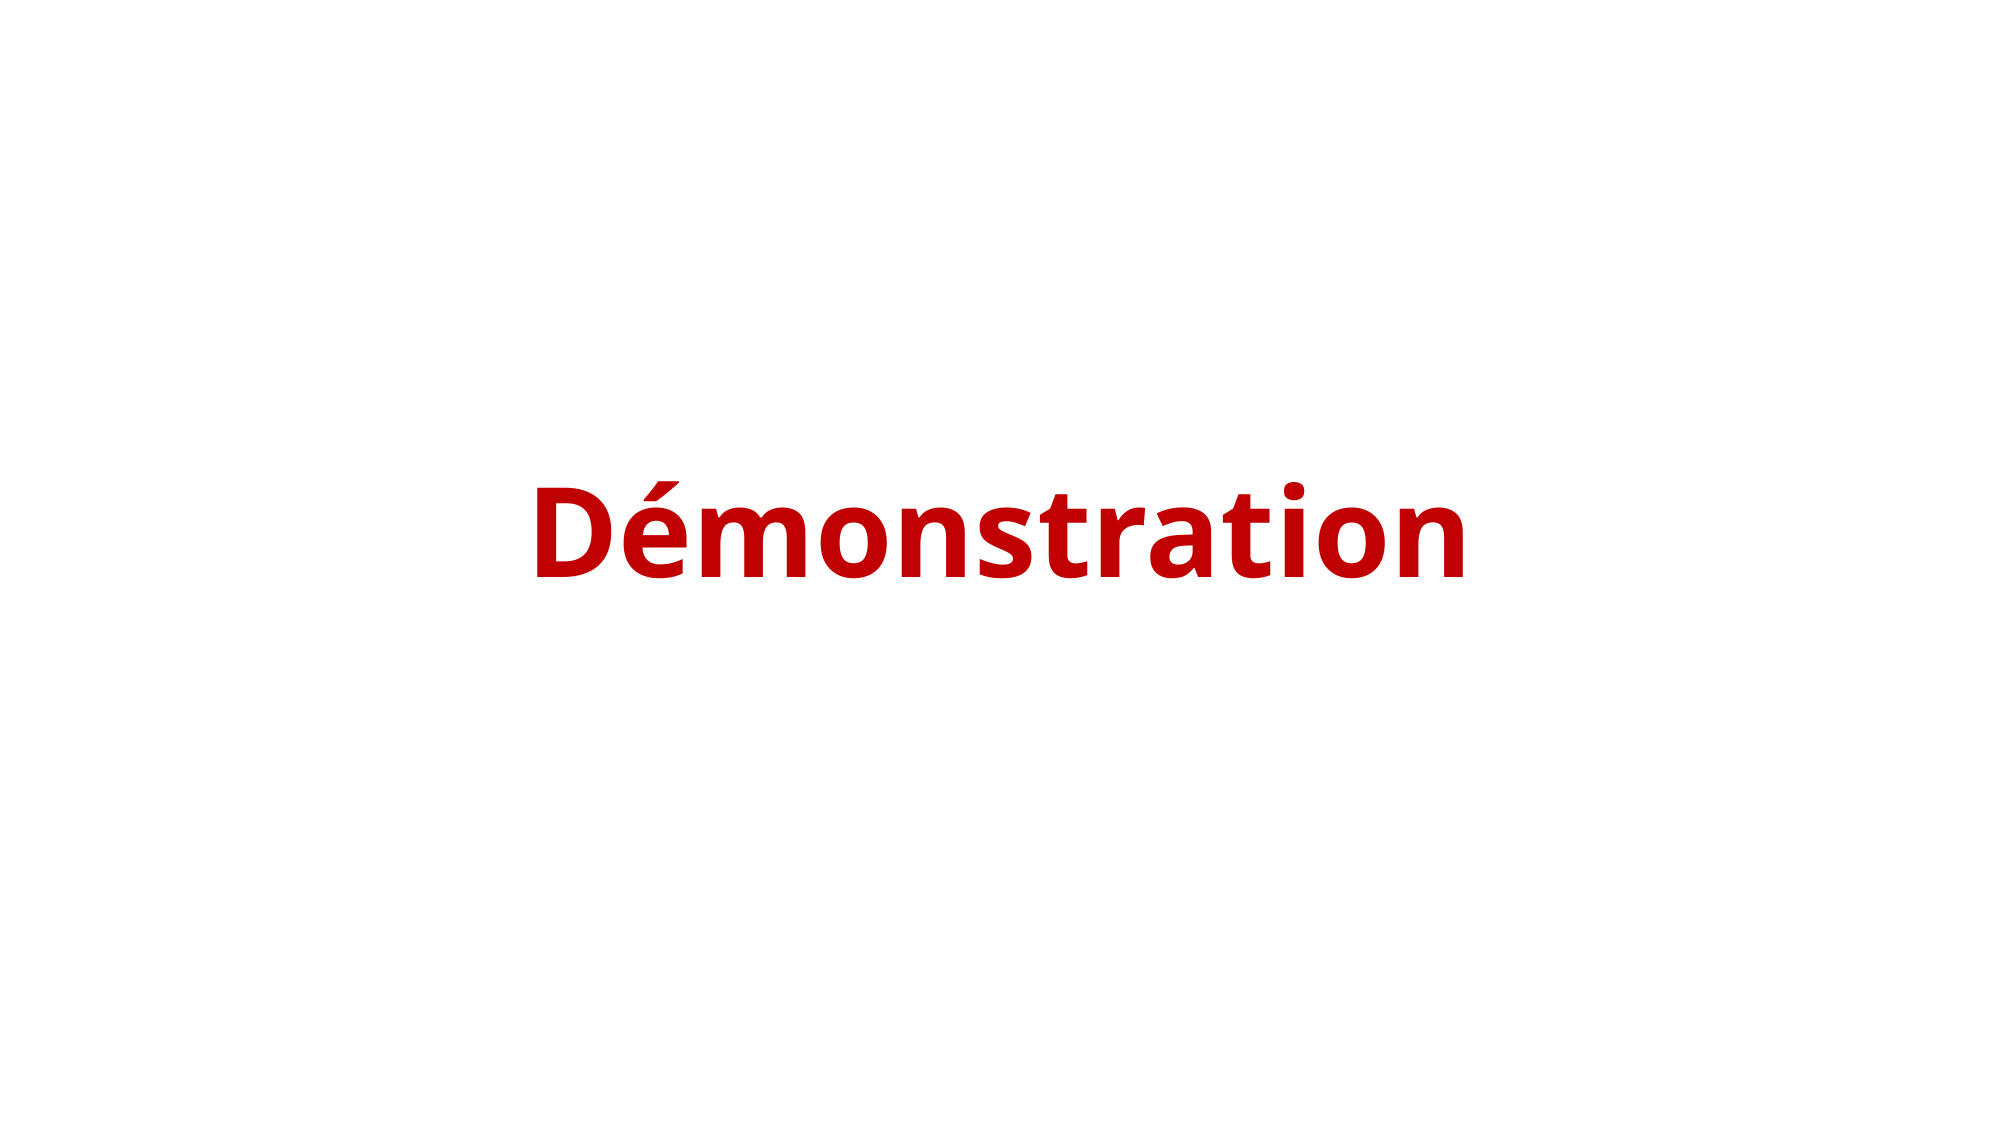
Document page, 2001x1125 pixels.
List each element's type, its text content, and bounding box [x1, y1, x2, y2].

text_box Démonstration [370, 514, 1630, 603]
